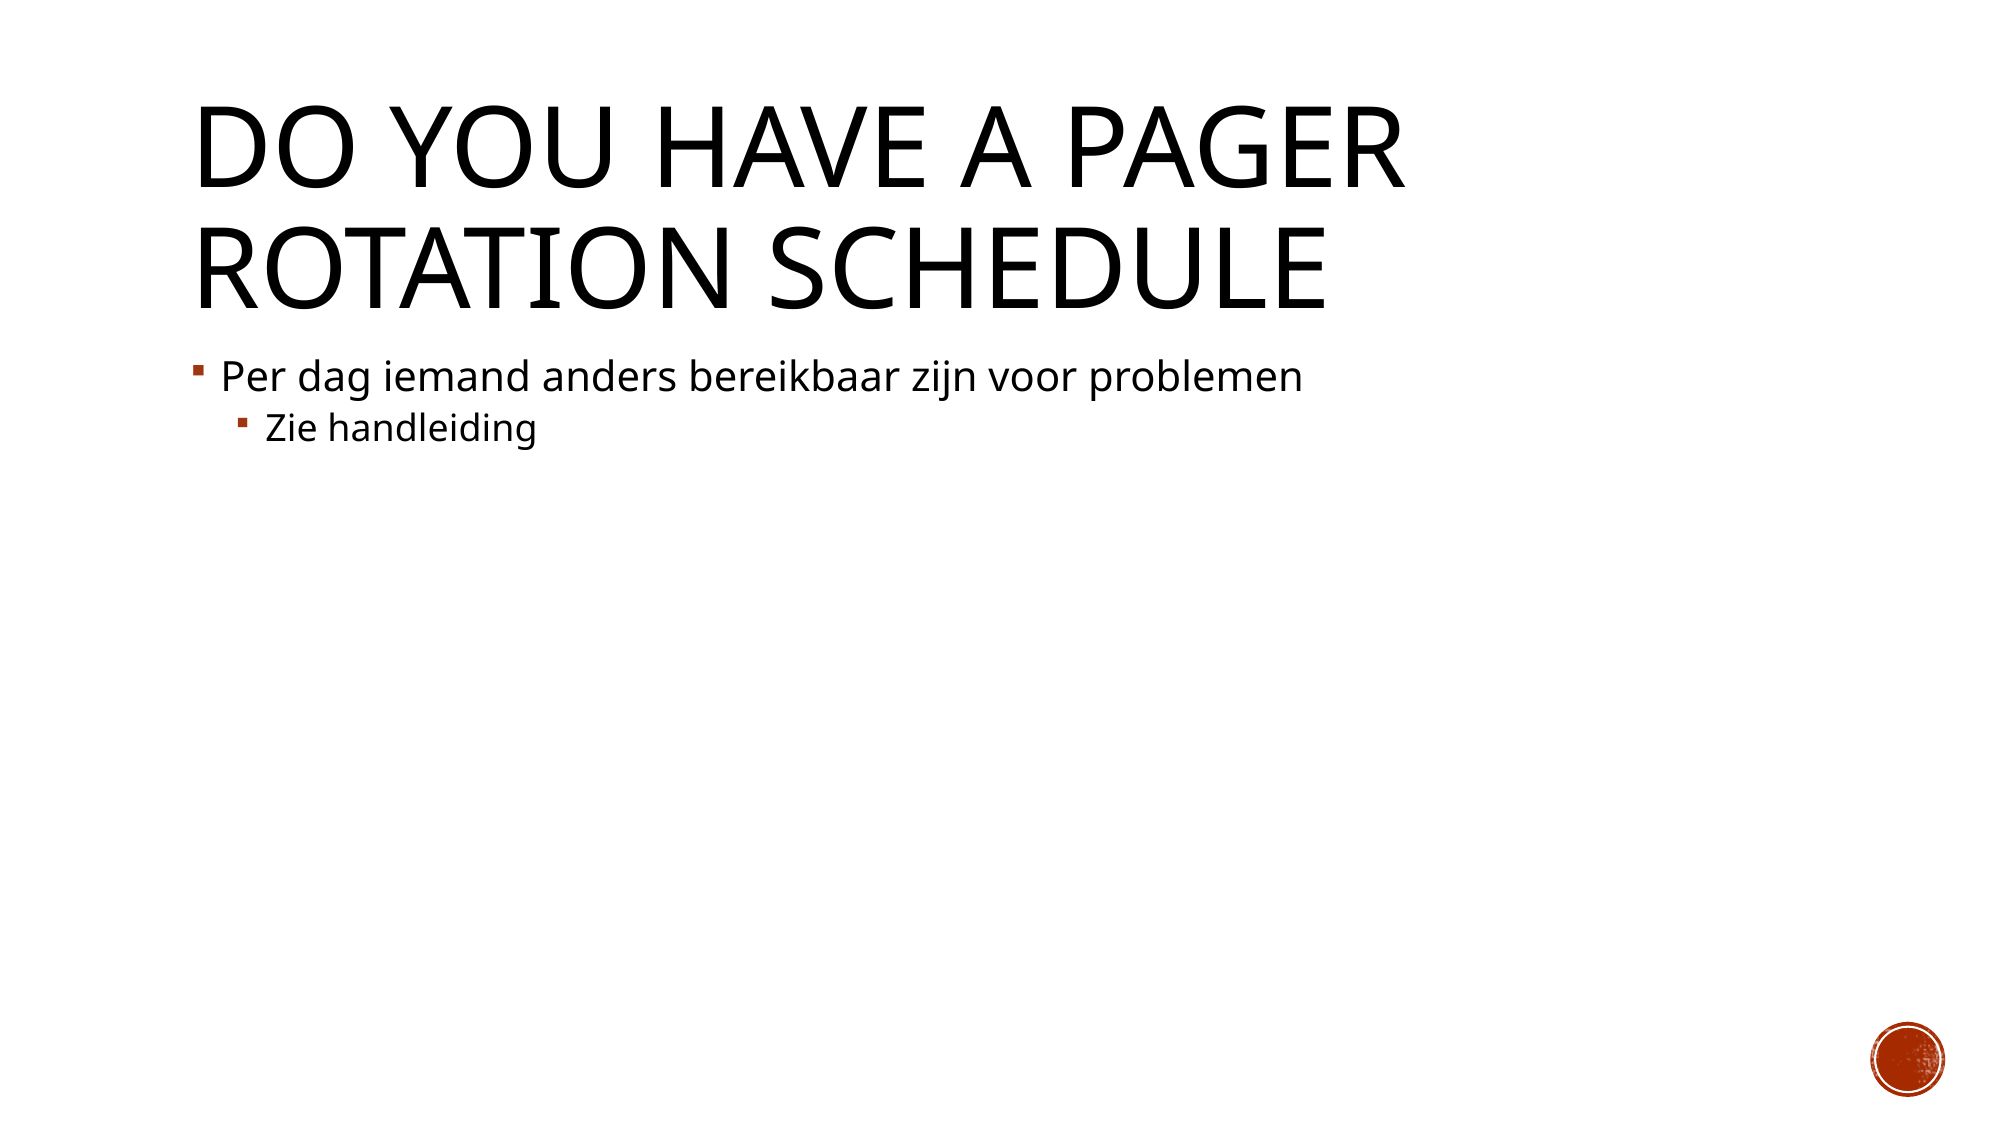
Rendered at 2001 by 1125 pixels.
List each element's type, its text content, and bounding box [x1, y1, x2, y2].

title Do you have a pager rotation schedule [175, 79, 1826, 344]
list Per dag iemand anders bereikbaar zijn voor problemen Zie handleiding [175, 348, 1826, 1013]
